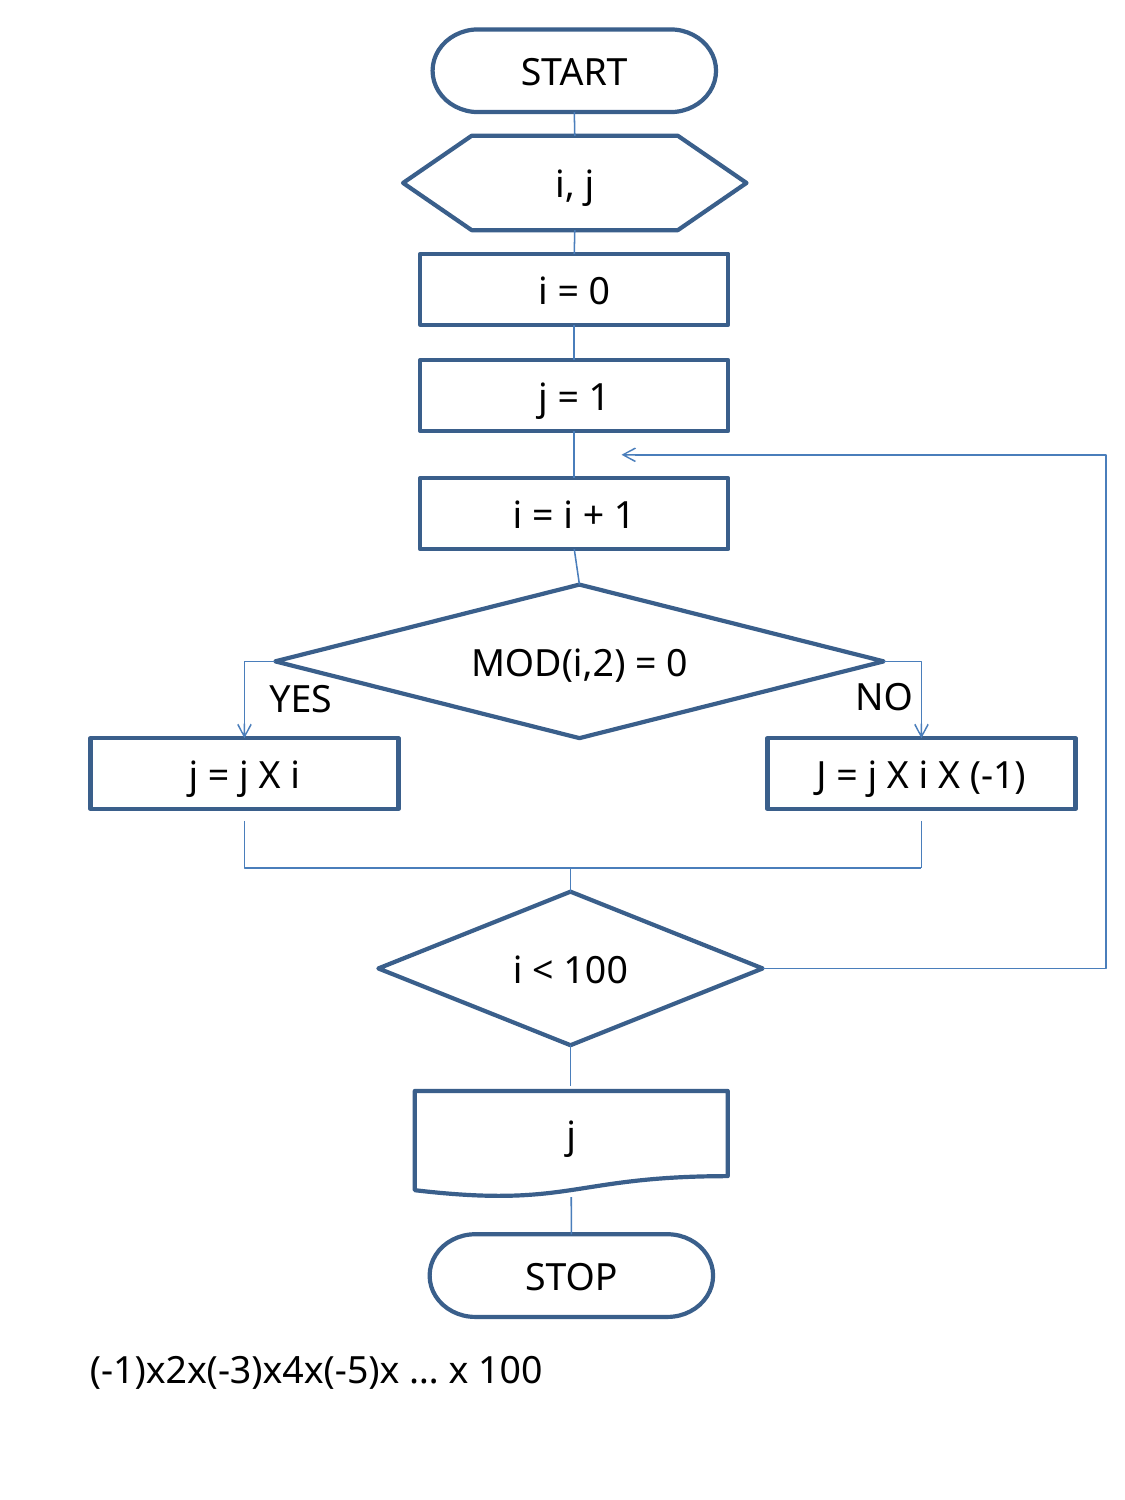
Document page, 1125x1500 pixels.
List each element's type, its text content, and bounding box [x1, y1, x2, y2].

text_box j = j X i [88, 736, 401, 811]
text_box j = 1 [418, 358, 730, 433]
text_box (-1)x2x(-3)x4x(-5)x … x 100 [74, 1339, 558, 1399]
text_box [559, 505, 607, 1184]
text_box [573, 548, 580, 585]
text_box YES [280, 667, 347, 728]
text_box MOD(i,2) = 0 [611, 590, 757, 733]
text_box i = i + 1 [418, 476, 730, 551]
text_box MOD(i,2) = 0 [274, 589, 553, 734]
text_box j [610, 1088, 730, 1187]
text_box j [412, 1088, 566, 1198]
text_box STOP [427, 1232, 716, 1320]
text_box i < 100 [611, 905, 758, 1032]
text_box i < 100 [376, 896, 553, 1041]
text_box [762, 461, 1107, 969]
text_box i, j [400, 133, 749, 233]
text_box START [430, 27, 719, 115]
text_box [244, 661, 276, 739]
text_box i = 0 [418, 252, 730, 327]
